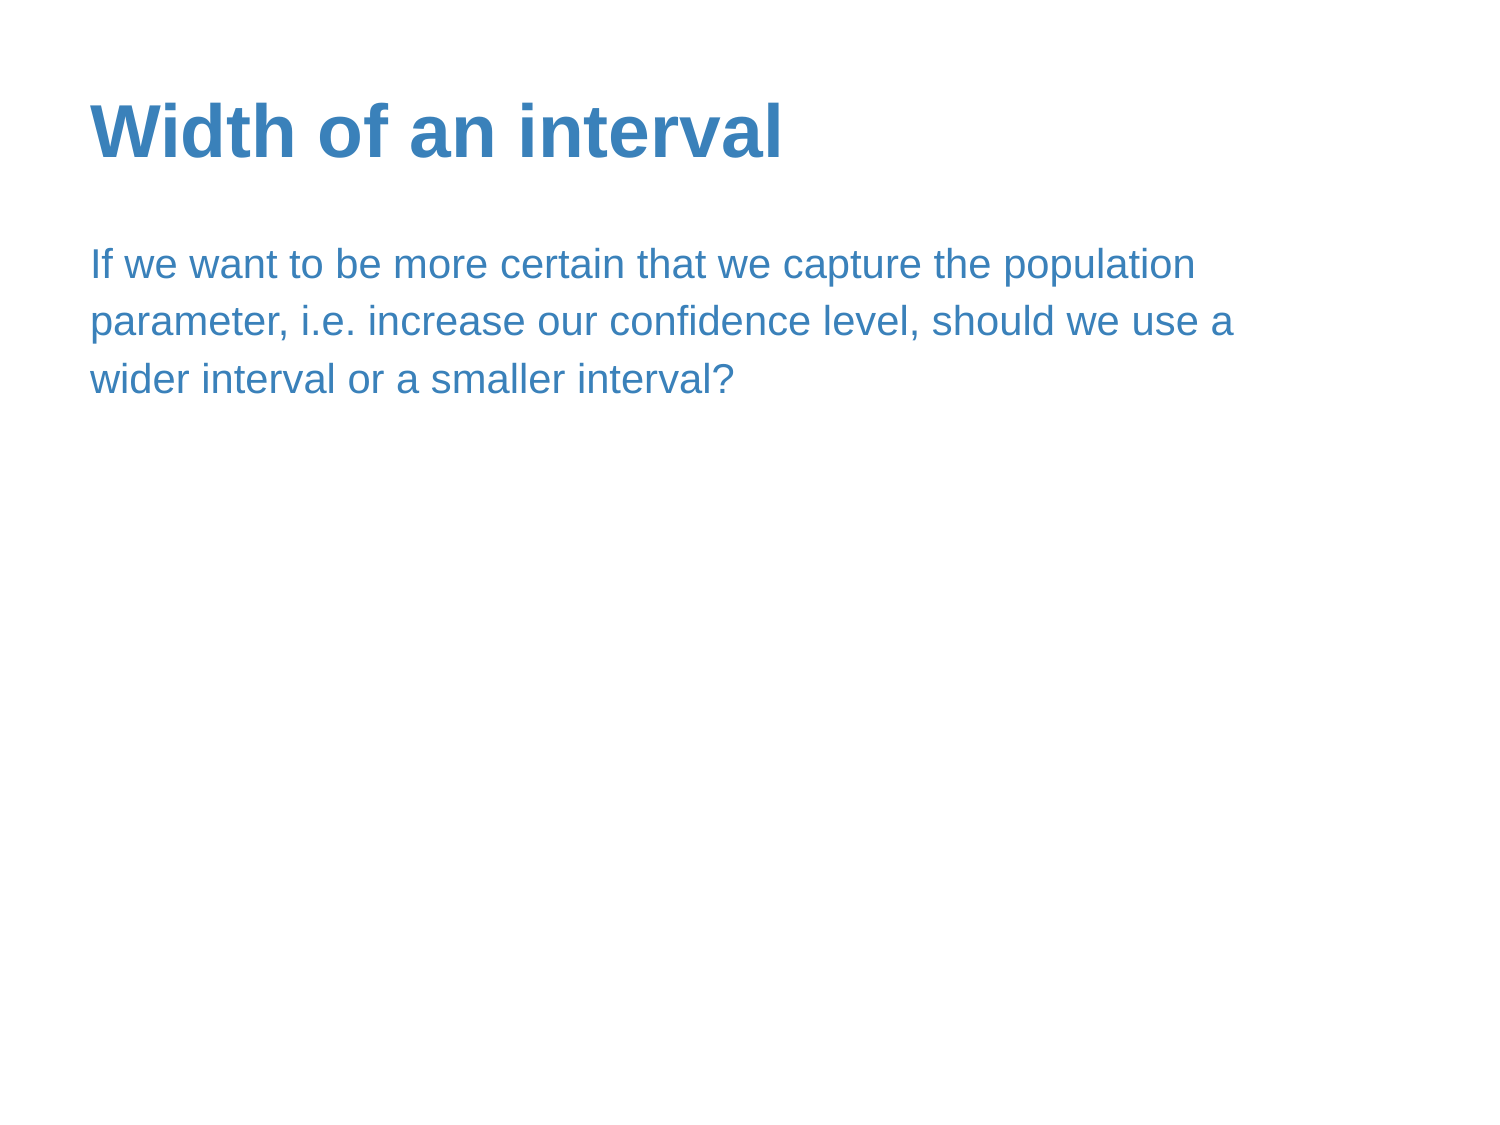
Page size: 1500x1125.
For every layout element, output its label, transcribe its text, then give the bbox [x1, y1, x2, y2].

title Width of an interval [75, 0, 1425, 188]
list If we want to be more certain that we capture the population parameter, i.e. increase our confidence level, should we use a wider interval or a smaller interval? [75, 214, 1359, 477]
